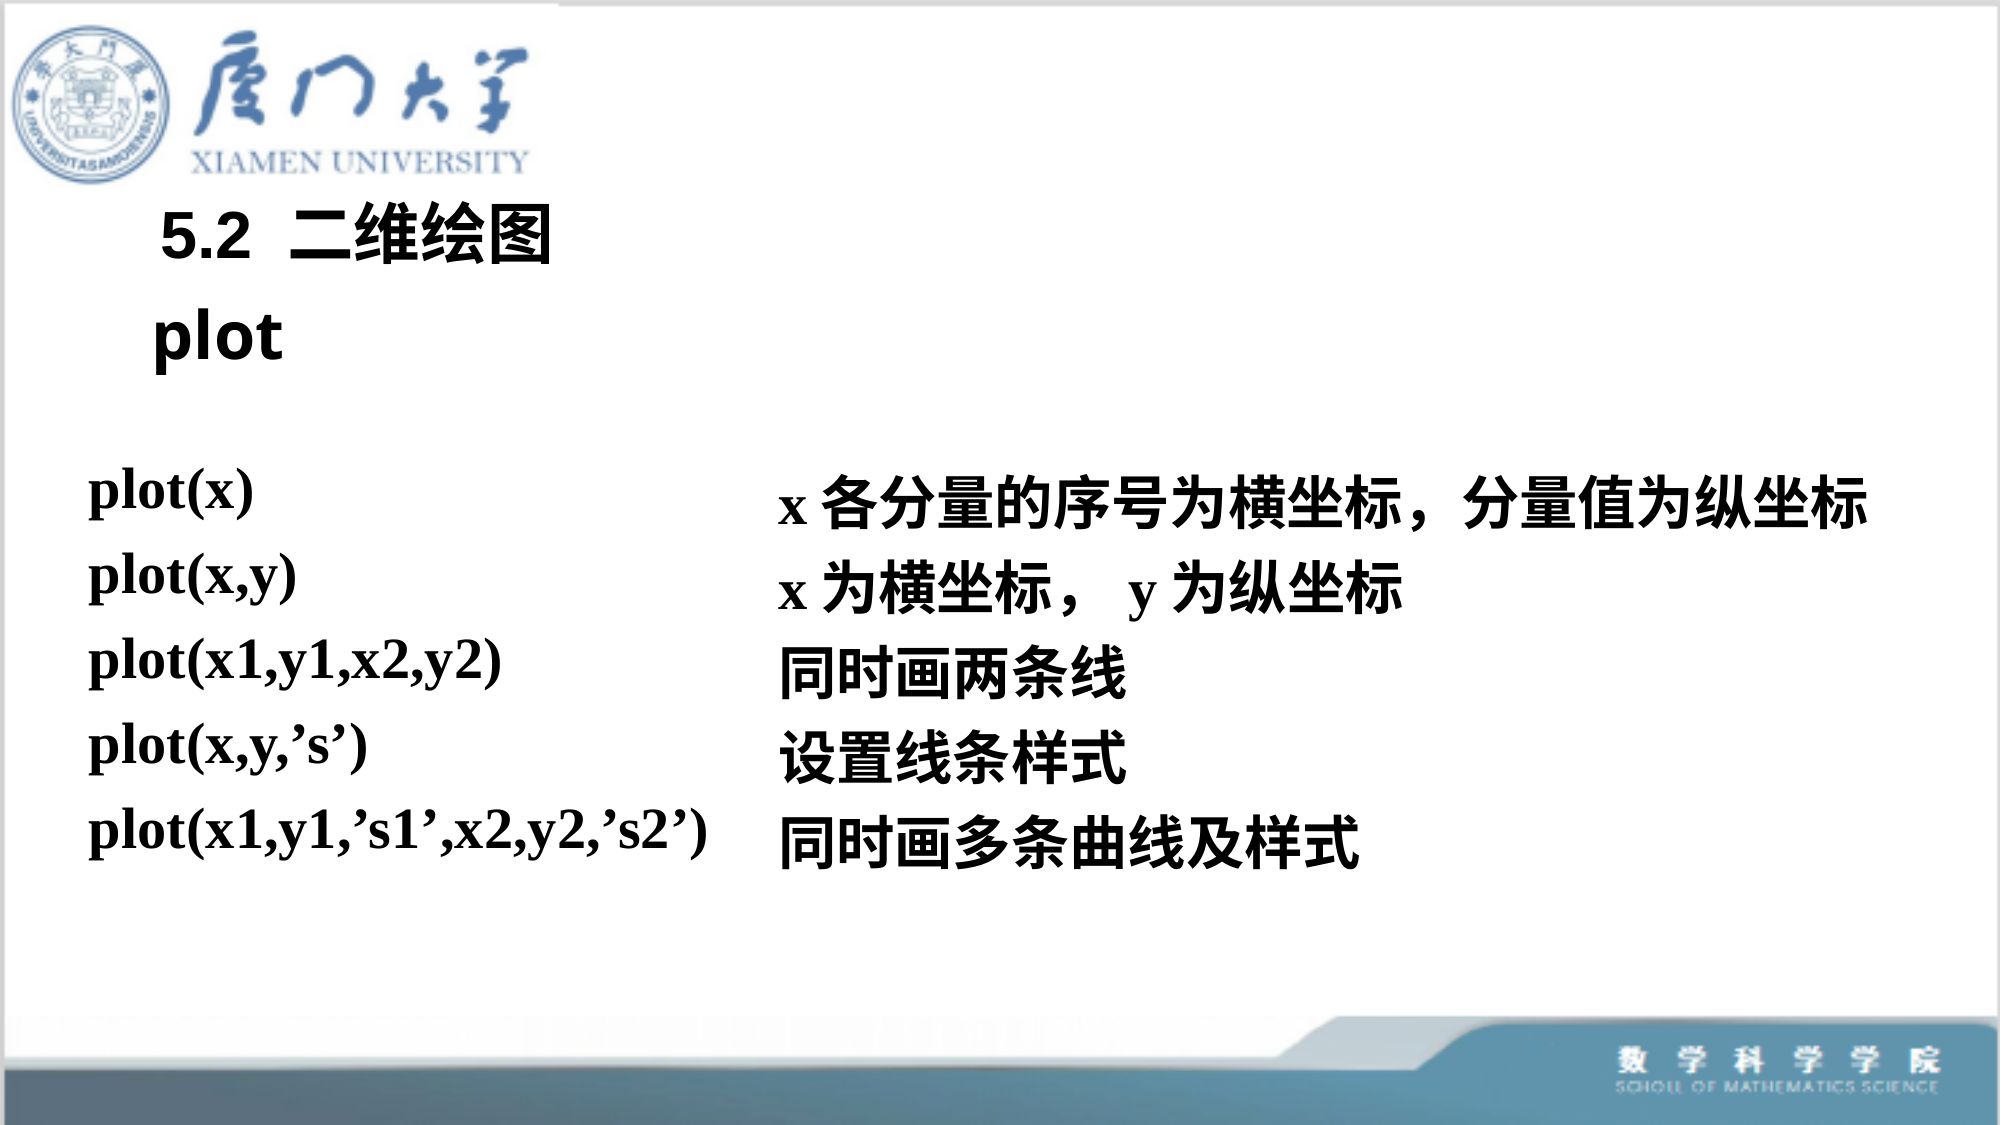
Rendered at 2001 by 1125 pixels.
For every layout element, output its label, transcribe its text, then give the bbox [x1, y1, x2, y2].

table_cell plot(x,y,’s’) [74, 704, 763, 790]
table_header x各分量的序号为横坐标，分量值为纵坐标 [763, 449, 1965, 534]
table_cell plot(x,y) [74, 534, 763, 619]
table_cell 同时画两条线 [763, 619, 1965, 704]
table_cell 设置线条样式 [763, 704, 1965, 790]
text_box plot [136, 297, 1474, 369]
table_cell x为横坐标，y为纵坐标 [763, 534, 1965, 619]
table_cell plot(x1,y1,x2,y2) [74, 619, 763, 704]
table_header plot(x) [74, 449, 763, 534]
table_cell plot(x1,y1,’s1’,x2,y2,’s2’) [74, 790, 763, 875]
text_box 5.2 二维绘图 [145, 184, 886, 280]
text_box C=A^2 [0, 0, 2000, 1125]
table_cell 同时画多条曲线及样式 [763, 790, 1965, 875]
